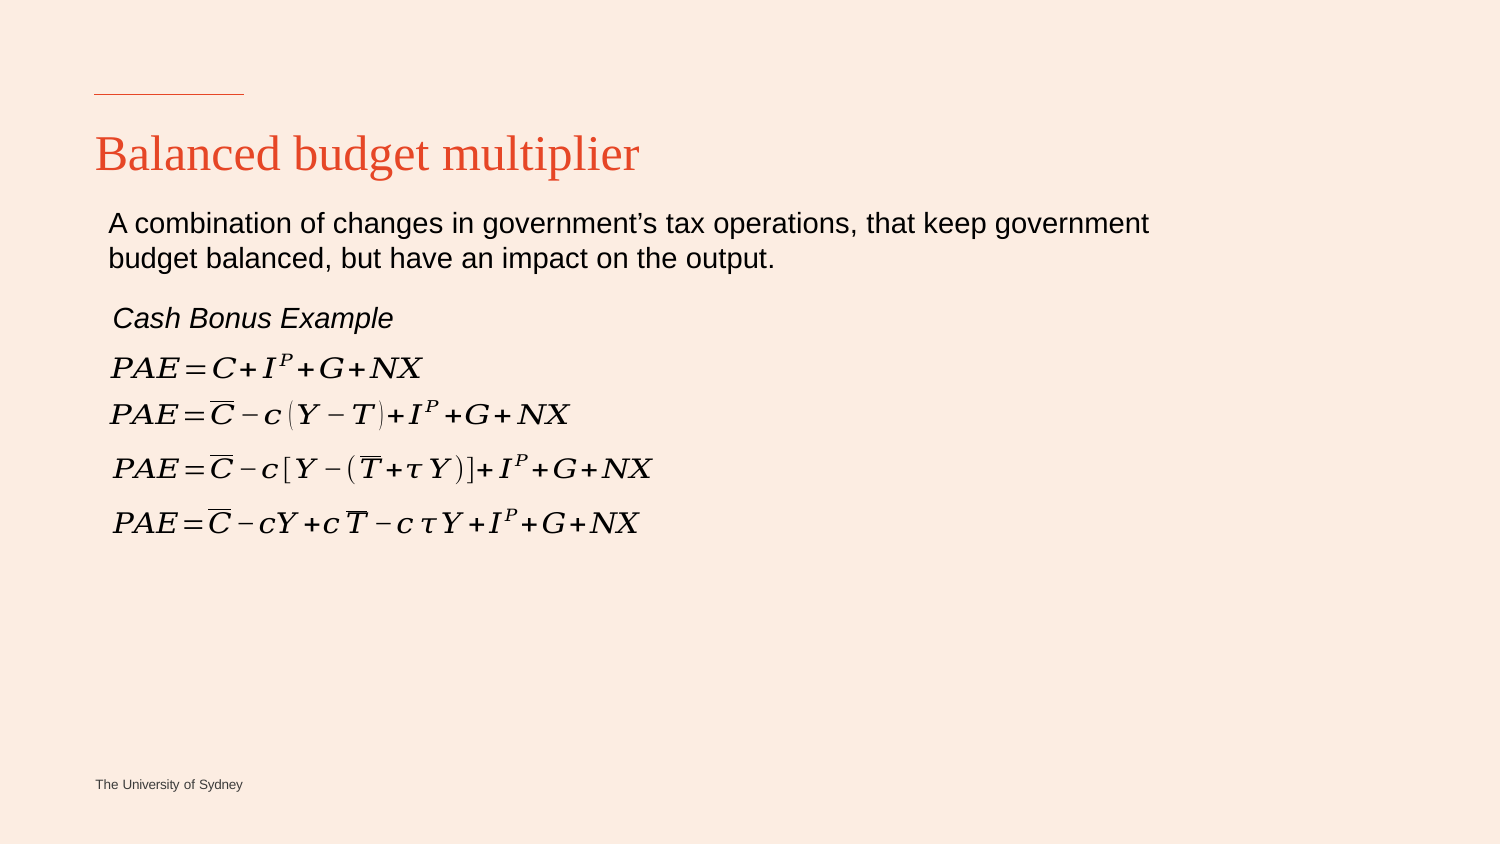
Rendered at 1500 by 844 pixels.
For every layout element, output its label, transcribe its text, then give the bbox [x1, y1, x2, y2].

title Balanced budget multiplier [94, 120, 1406, 182]
text_box A combination of changes in government’s tax operations, that keep government budget balanced, but have an impact on the output. [93, 197, 1234, 282]
text_box Cash Bonus Example [112, 299, 395, 335]
